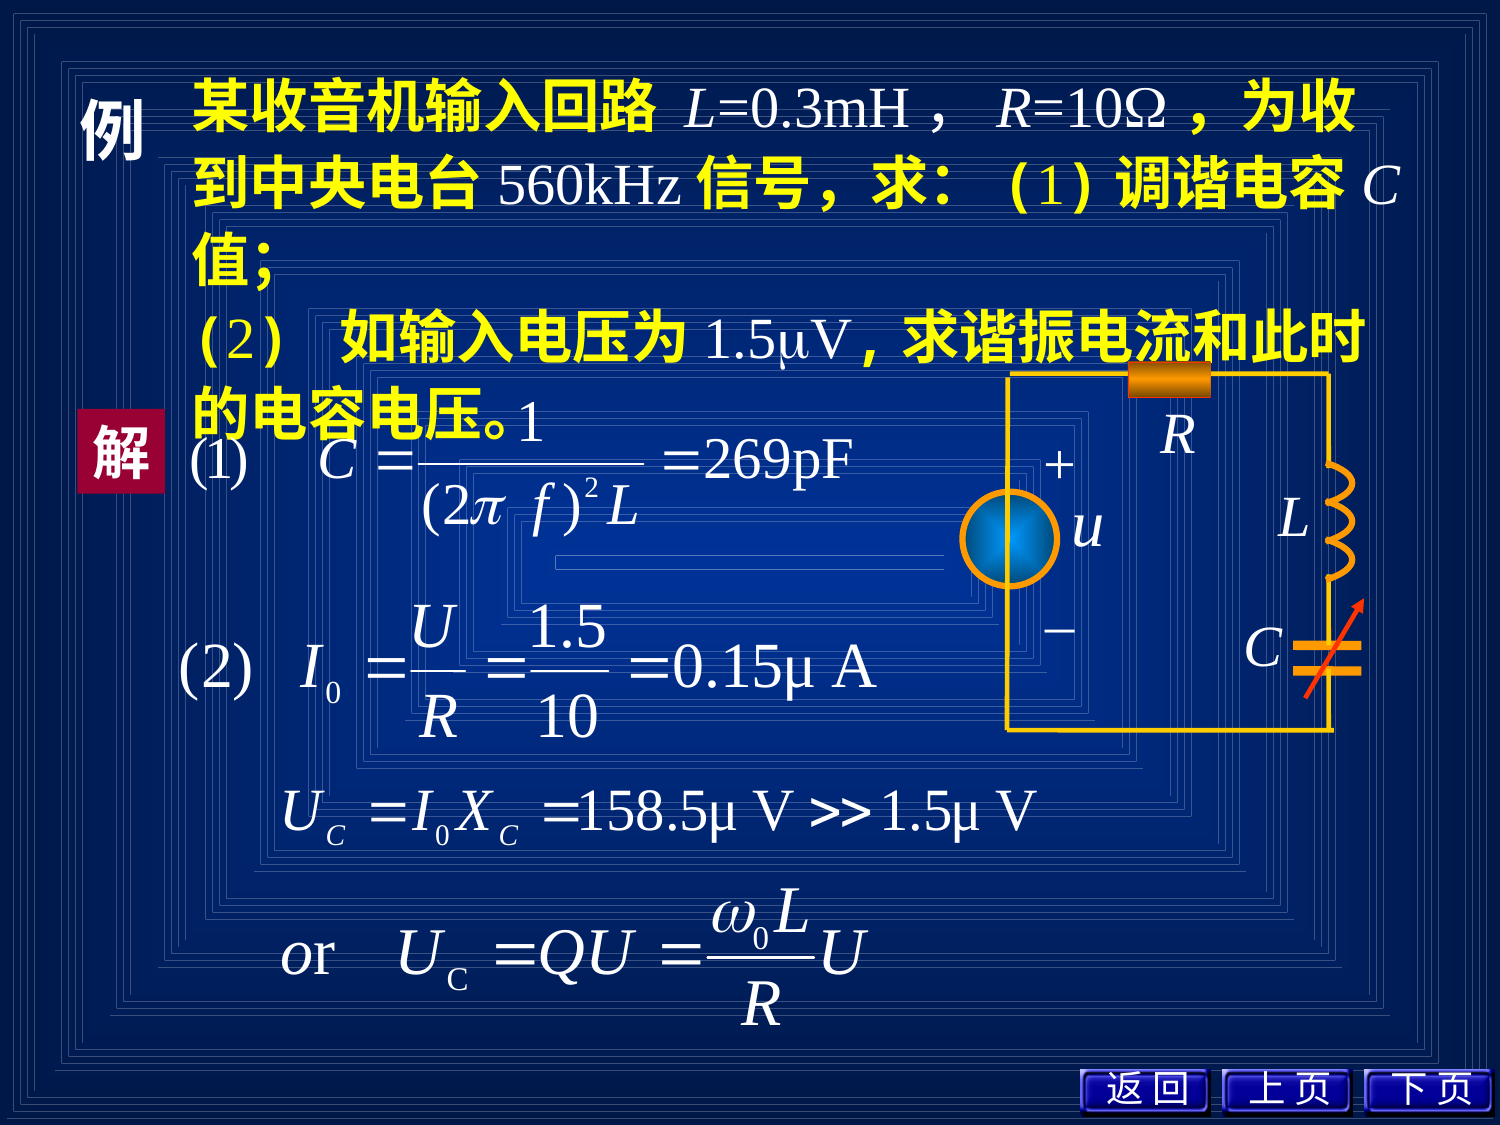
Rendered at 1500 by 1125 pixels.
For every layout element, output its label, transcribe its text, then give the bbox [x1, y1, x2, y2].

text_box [1080, 1057, 1211, 1118]
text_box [272, 869, 881, 1034]
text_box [1364, 1057, 1495, 1118]
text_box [182, 385, 862, 545]
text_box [1222, 1057, 1353, 1118]
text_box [962, 361, 1365, 731]
text_box 解 [77, 408, 166, 494]
text_box 例 [64, 81, 159, 177]
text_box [170, 585, 885, 750]
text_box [277, 774, 1044, 855]
text_box 某收音机输入回路 L=0.3mH，R=10，为收到中央电台560kHz信号，求：(1)调谐电容C值； (2) 如输入电压为1.5V,求谐振电流和此时的电容电压。 [159, 54, 1436, 455]
